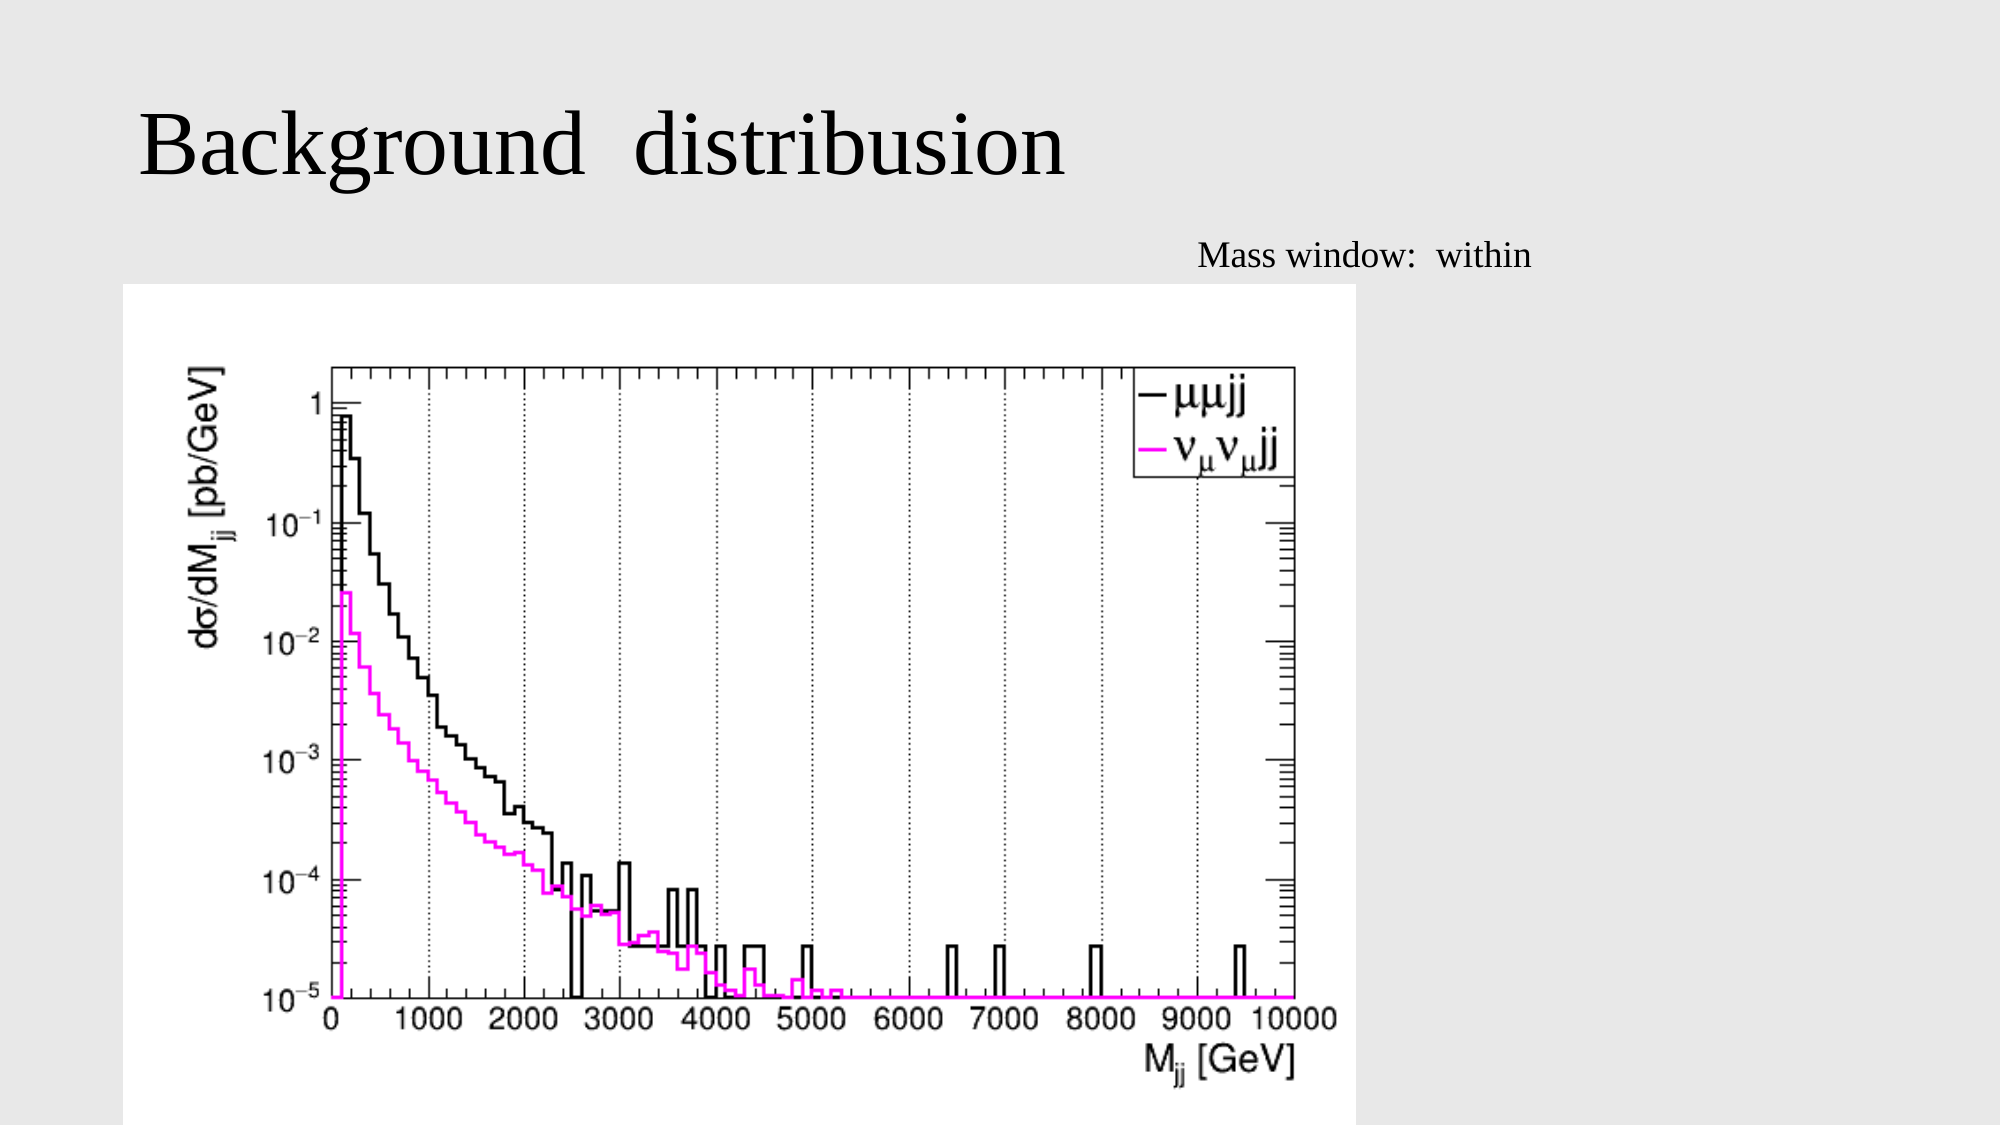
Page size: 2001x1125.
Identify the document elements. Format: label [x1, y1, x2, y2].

list [122, 284, 1357, 1125]
